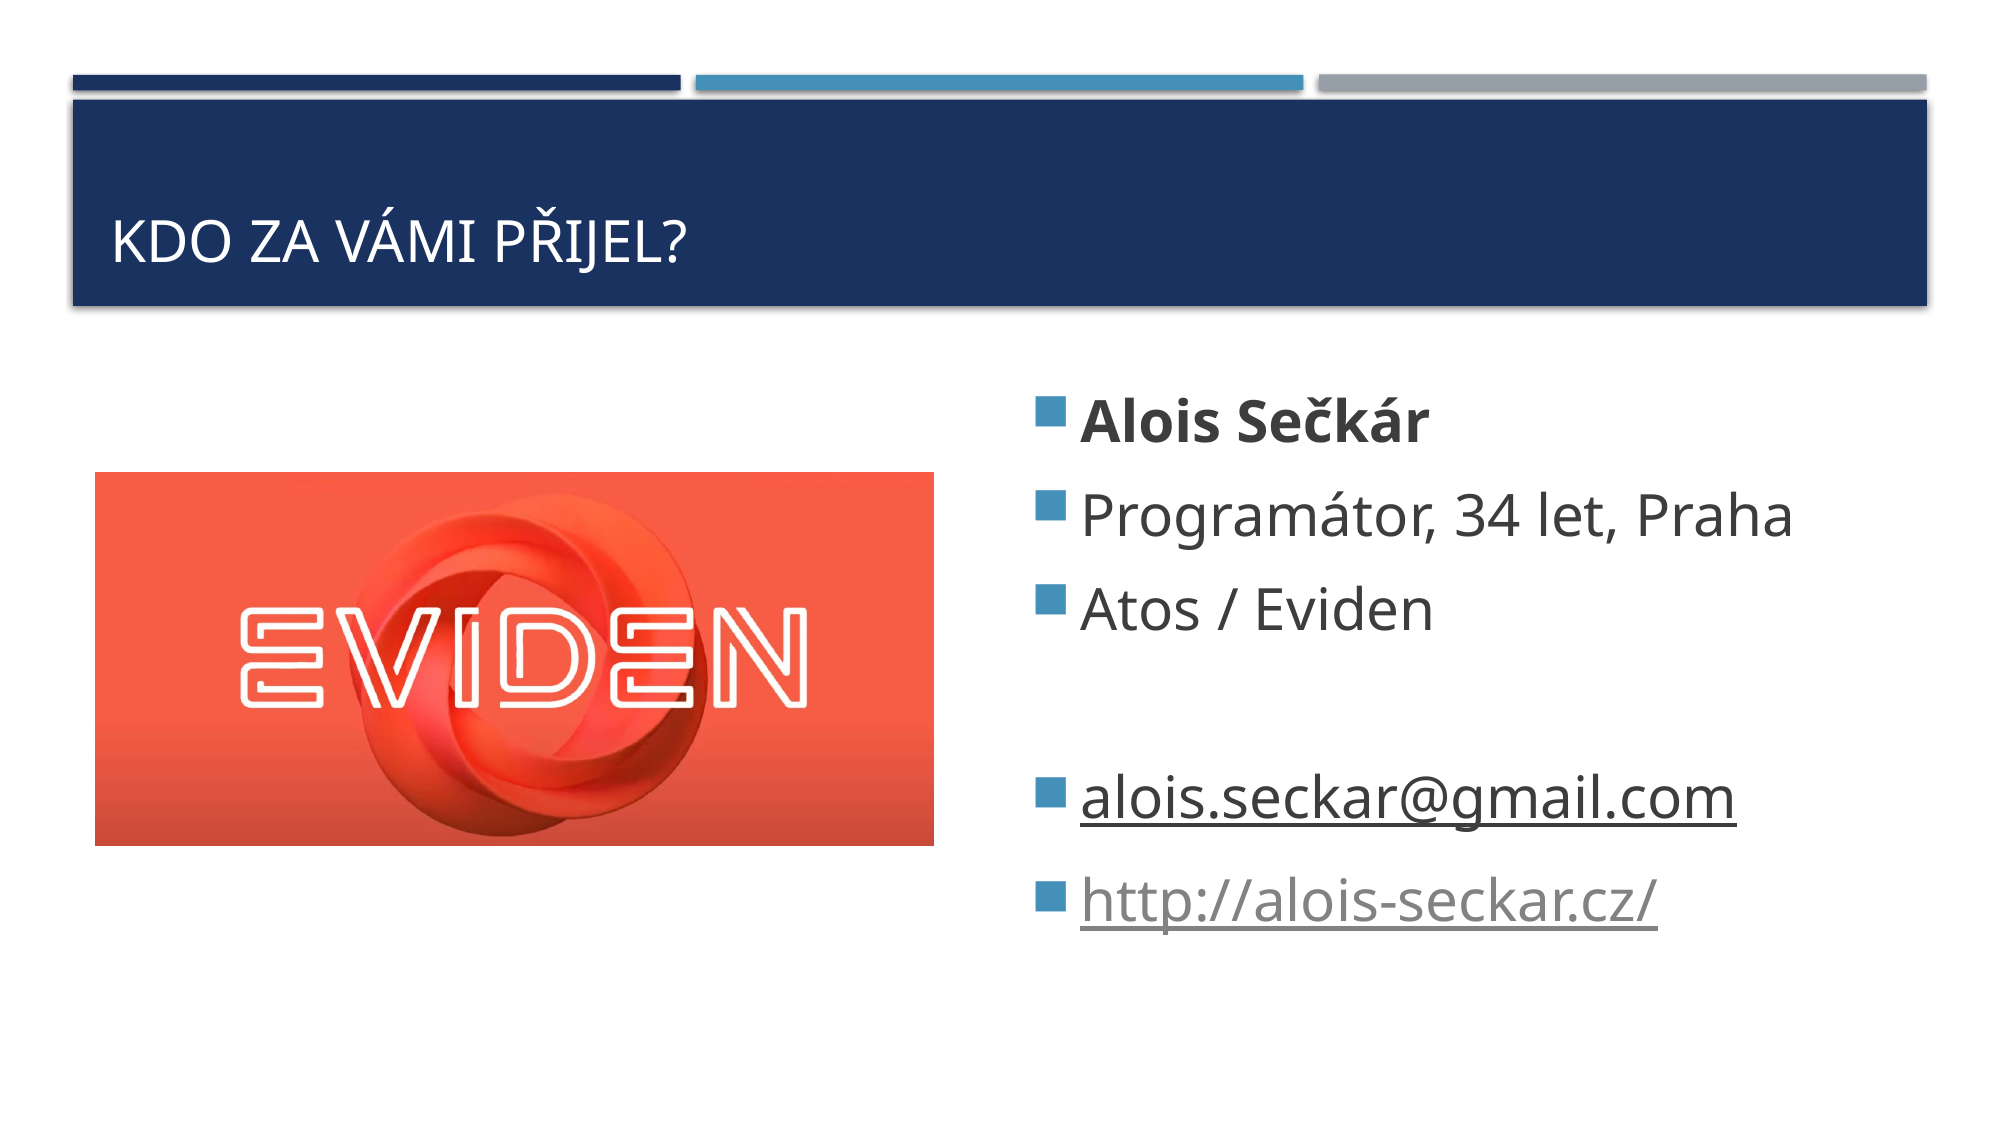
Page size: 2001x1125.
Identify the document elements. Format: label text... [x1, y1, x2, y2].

title Kdo za vámi přijel? [95, 119, 1905, 282]
picture [94, 471, 934, 847]
list Alois Sečkár Programátor, 34 let, Praha Atos / Eviden alois.seckar@gmail.com http://alois-seckar.cz/ [1015, 365, 1905, 962]
